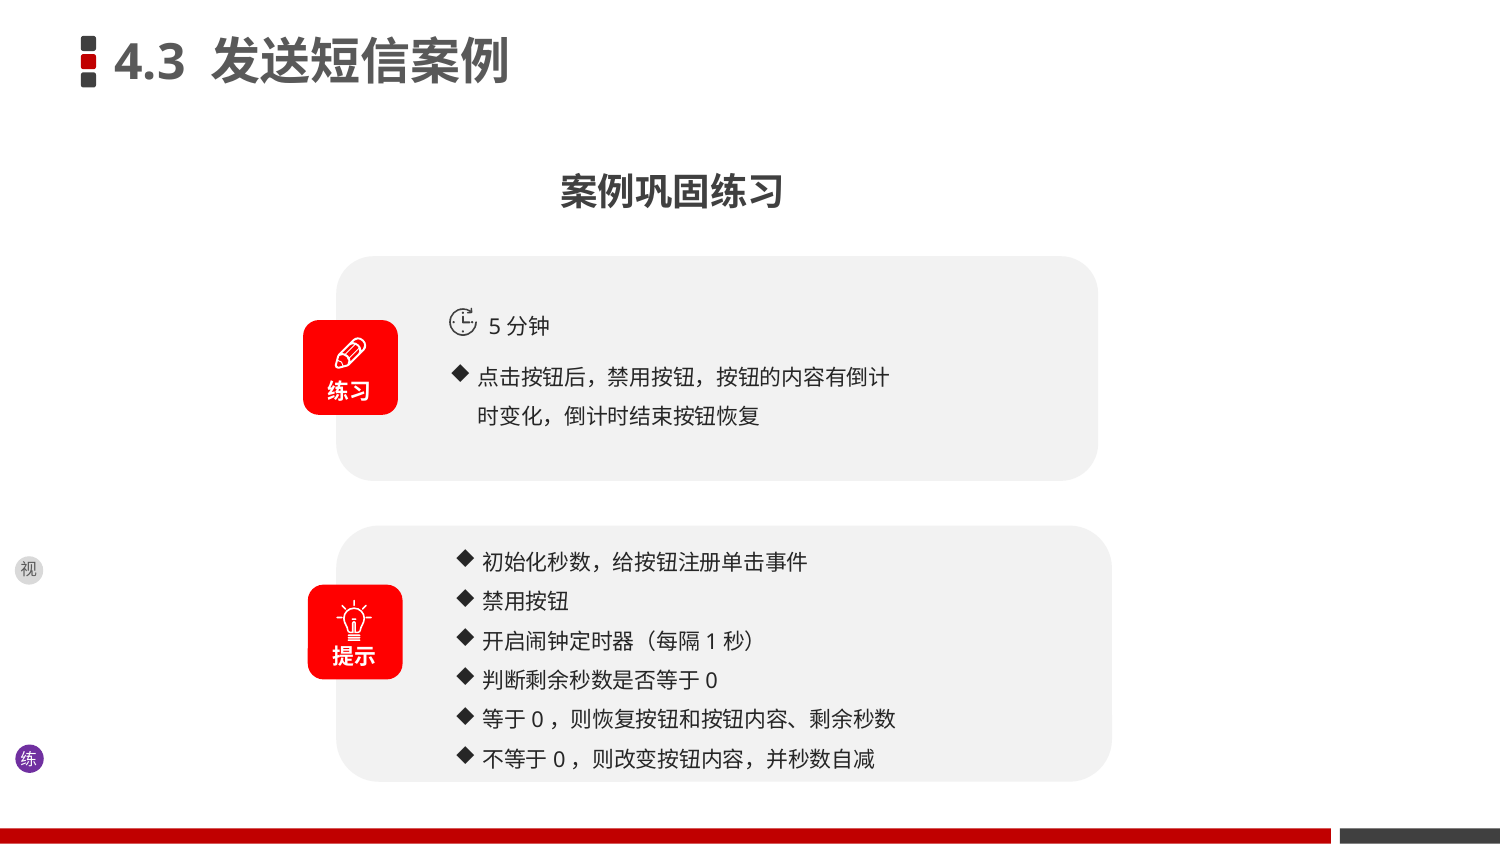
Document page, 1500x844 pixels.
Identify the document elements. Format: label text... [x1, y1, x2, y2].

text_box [448, 307, 478, 337]
text_box 练习 [301, 370, 398, 412]
text_box 初始化秒数，给按钮注册单击事件 禁用按钮 开启闹钟定时器（每隔1秒） 判断剩余秒数是否等于0 等于0，则恢复按钮和按钮内容、剩余秒数 不等于0，则改变按钮内容，并秒数自减 [439, 528, 923, 779]
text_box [5, 740, 54, 777]
text_box 4.3 发送短信案例 [103, 0, 987, 130]
text_box [334, 254, 1101, 484]
text_box [305, 582, 405, 671]
picture [335, 599, 373, 642]
text_box [311, 677, 399, 682]
text_box [334, 523, 1115, 784]
text_box [301, 317, 401, 408]
text_box 提示 [305, 635, 403, 677]
picture [334, 336, 367, 369]
text_box 案例巩固练习 [545, 160, 1077, 221]
text_box 点击按钮后，禁用按钮，按钮的内容有倒计时变化，倒计时结束按钮恢复 [434, 343, 918, 437]
text_box [306, 412, 395, 417]
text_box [5, 551, 54, 588]
text_box 5分钟 [473, 291, 583, 346]
